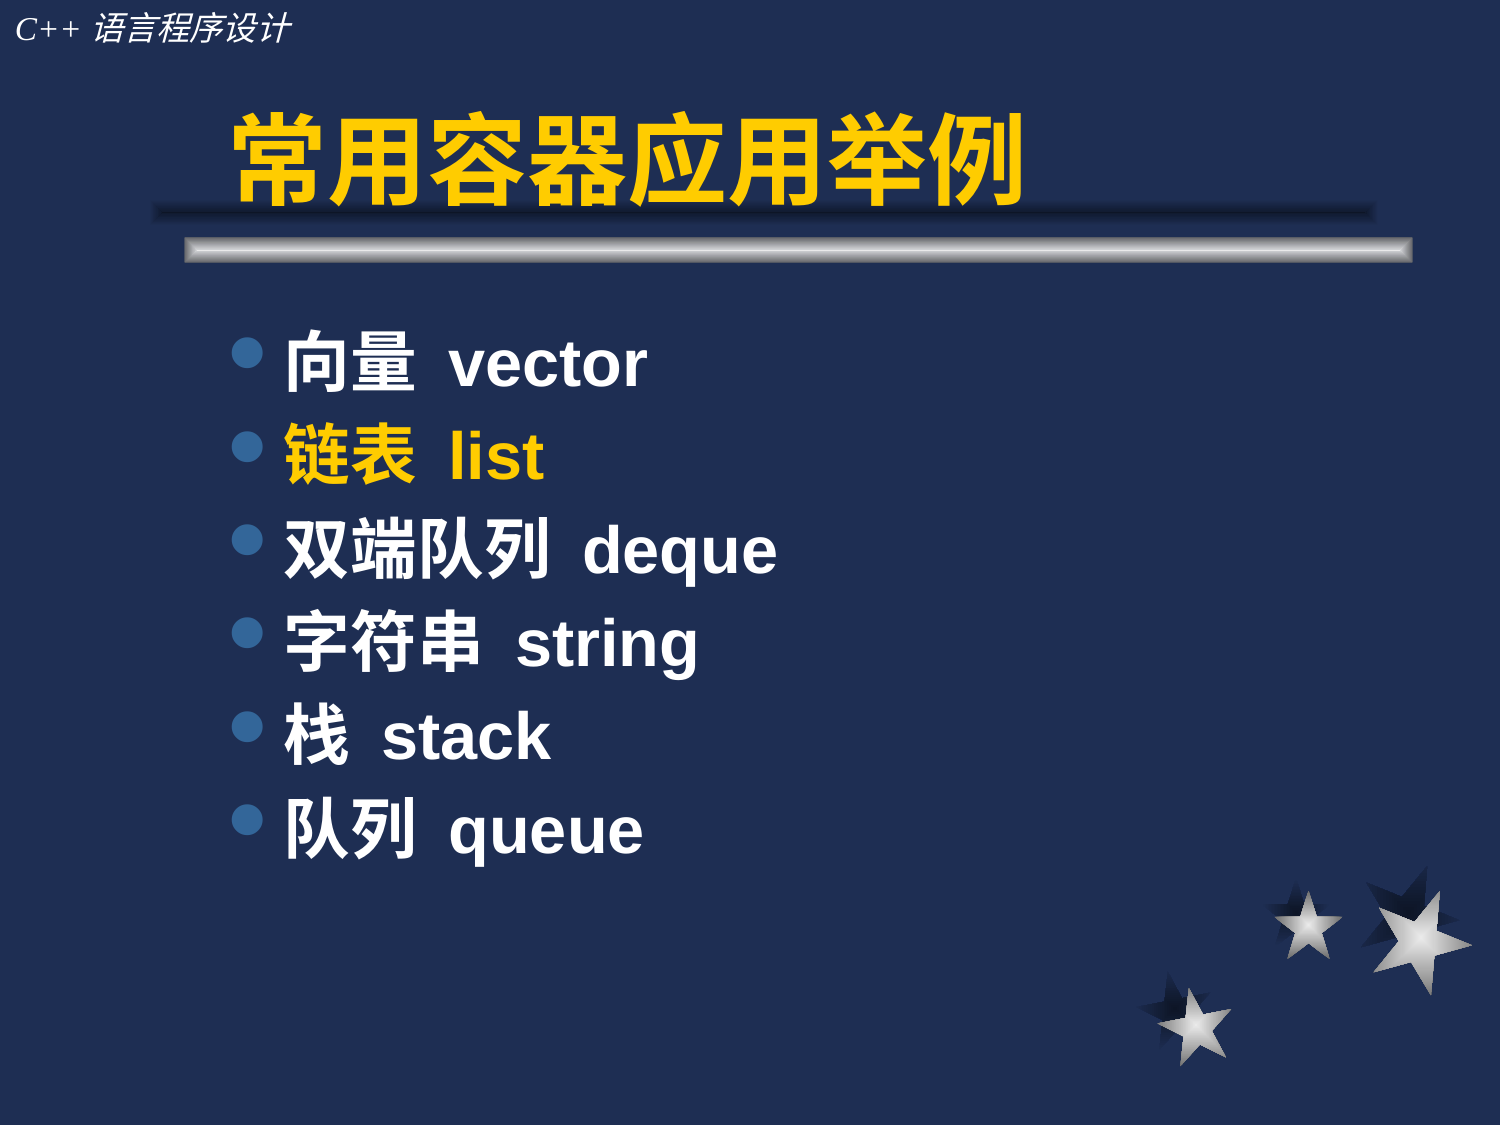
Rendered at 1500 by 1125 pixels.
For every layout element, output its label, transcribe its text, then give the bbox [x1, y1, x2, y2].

list 向量 vector 链表 list 双端队列 deque 字符串 string 栈 stack 队列 queue [212, 312, 1401, 988]
title 常用容器应用举例 [212, 37, 1388, 226]
